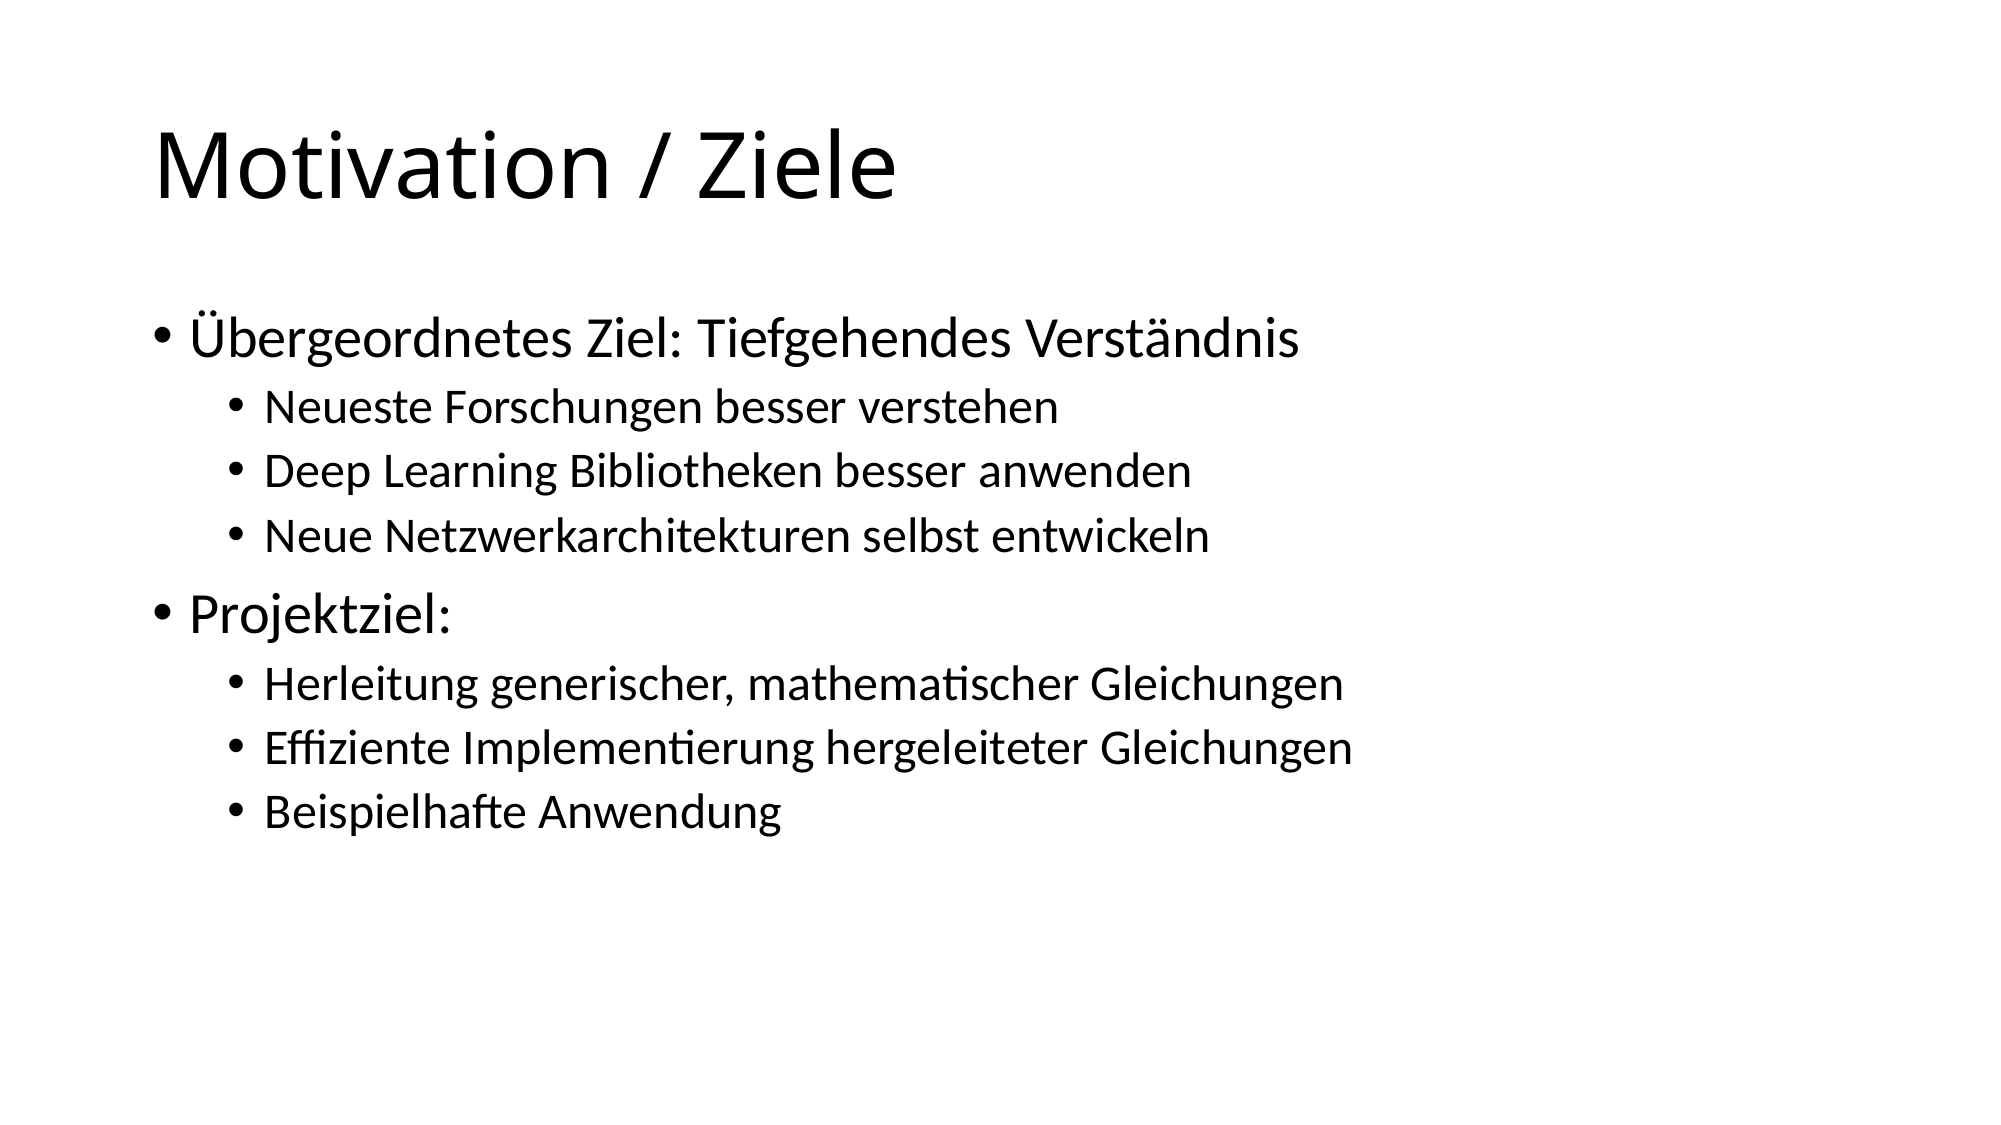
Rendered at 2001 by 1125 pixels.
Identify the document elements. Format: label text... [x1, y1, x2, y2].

list Übergeordnetes Ziel: Tiefgehendes Verständnis Neueste Forschungen besser verstehen Deep Learning Bibliotheken besser anwenden Neue Netzwerkarchitekturen selbst entwickeln Projektziel: Herleitung generischer, mathematischer Gleichungen Effiziente Implementierung hergeleiteter Gleichungen Beispielhafte Anwendung [137, 299, 1863, 1014]
title Motivation / Ziele [137, 59, 1863, 278]
